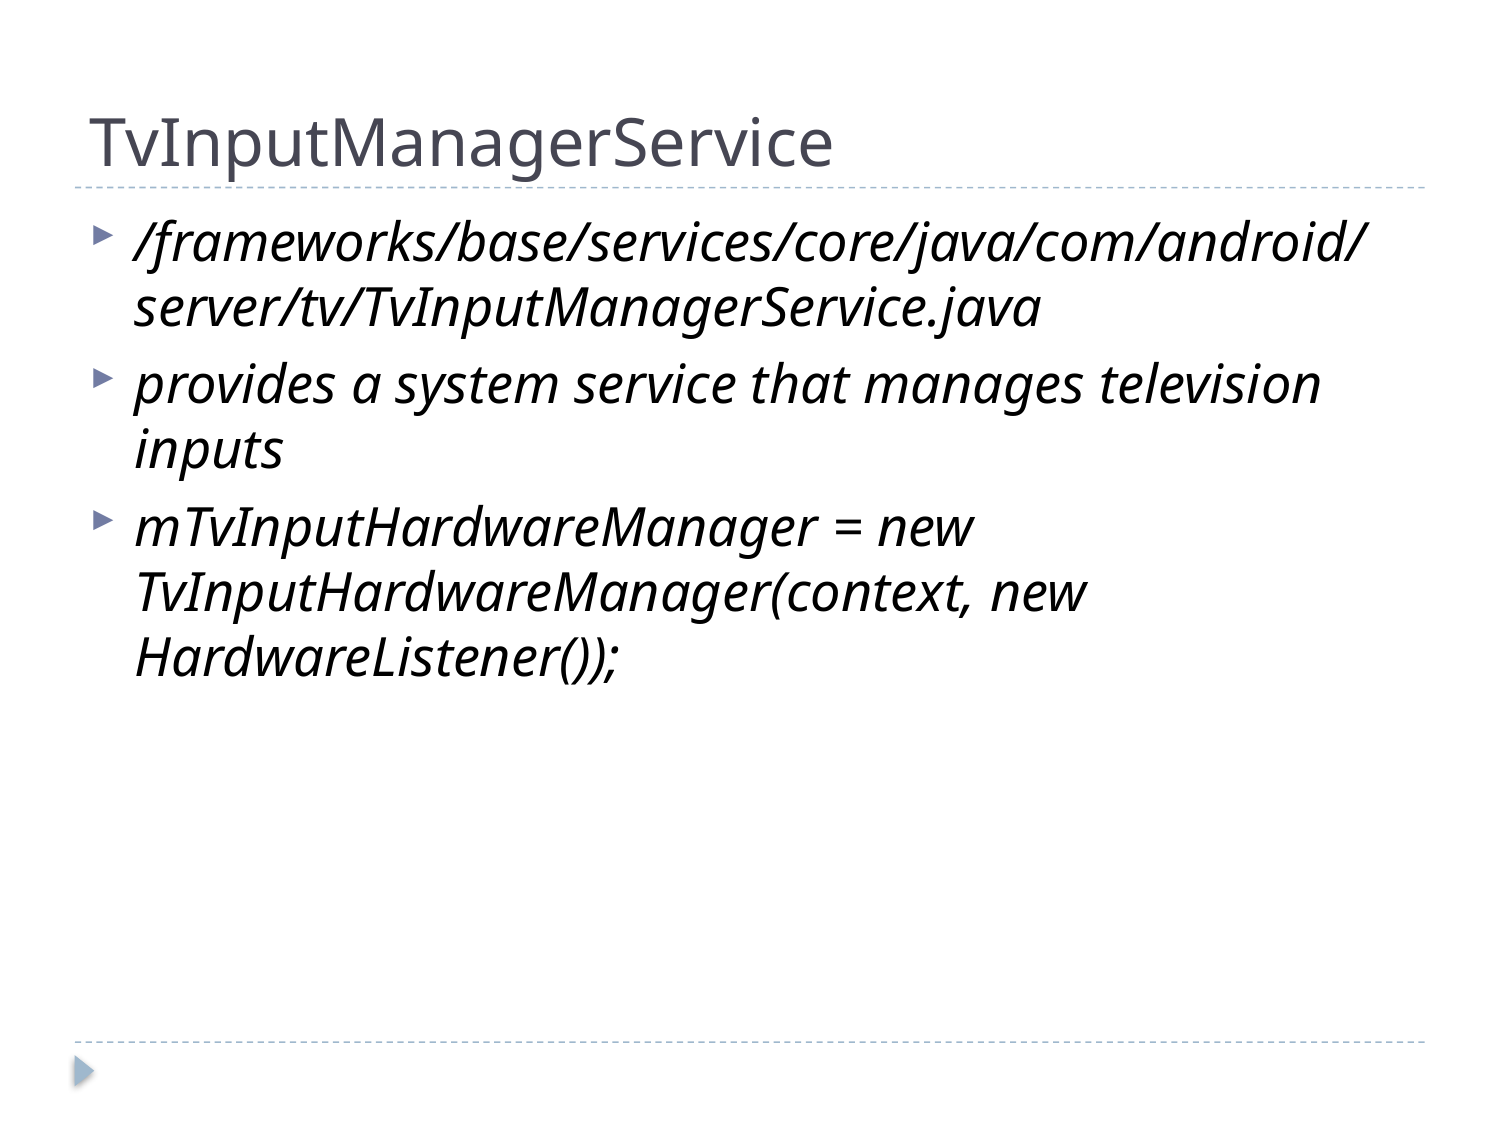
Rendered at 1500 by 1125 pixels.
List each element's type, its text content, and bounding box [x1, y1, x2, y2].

title TvInputManagerService [75, 24, 1425, 188]
list /frameworks/base/services/core/java/com/android/server/tv/TvInputManagerService.java provides a system service that manages television inputs mTvInputHardwareManager = new TvInputHardwareManager(context, new HardwareListener()); [75, 200, 1425, 1010]
